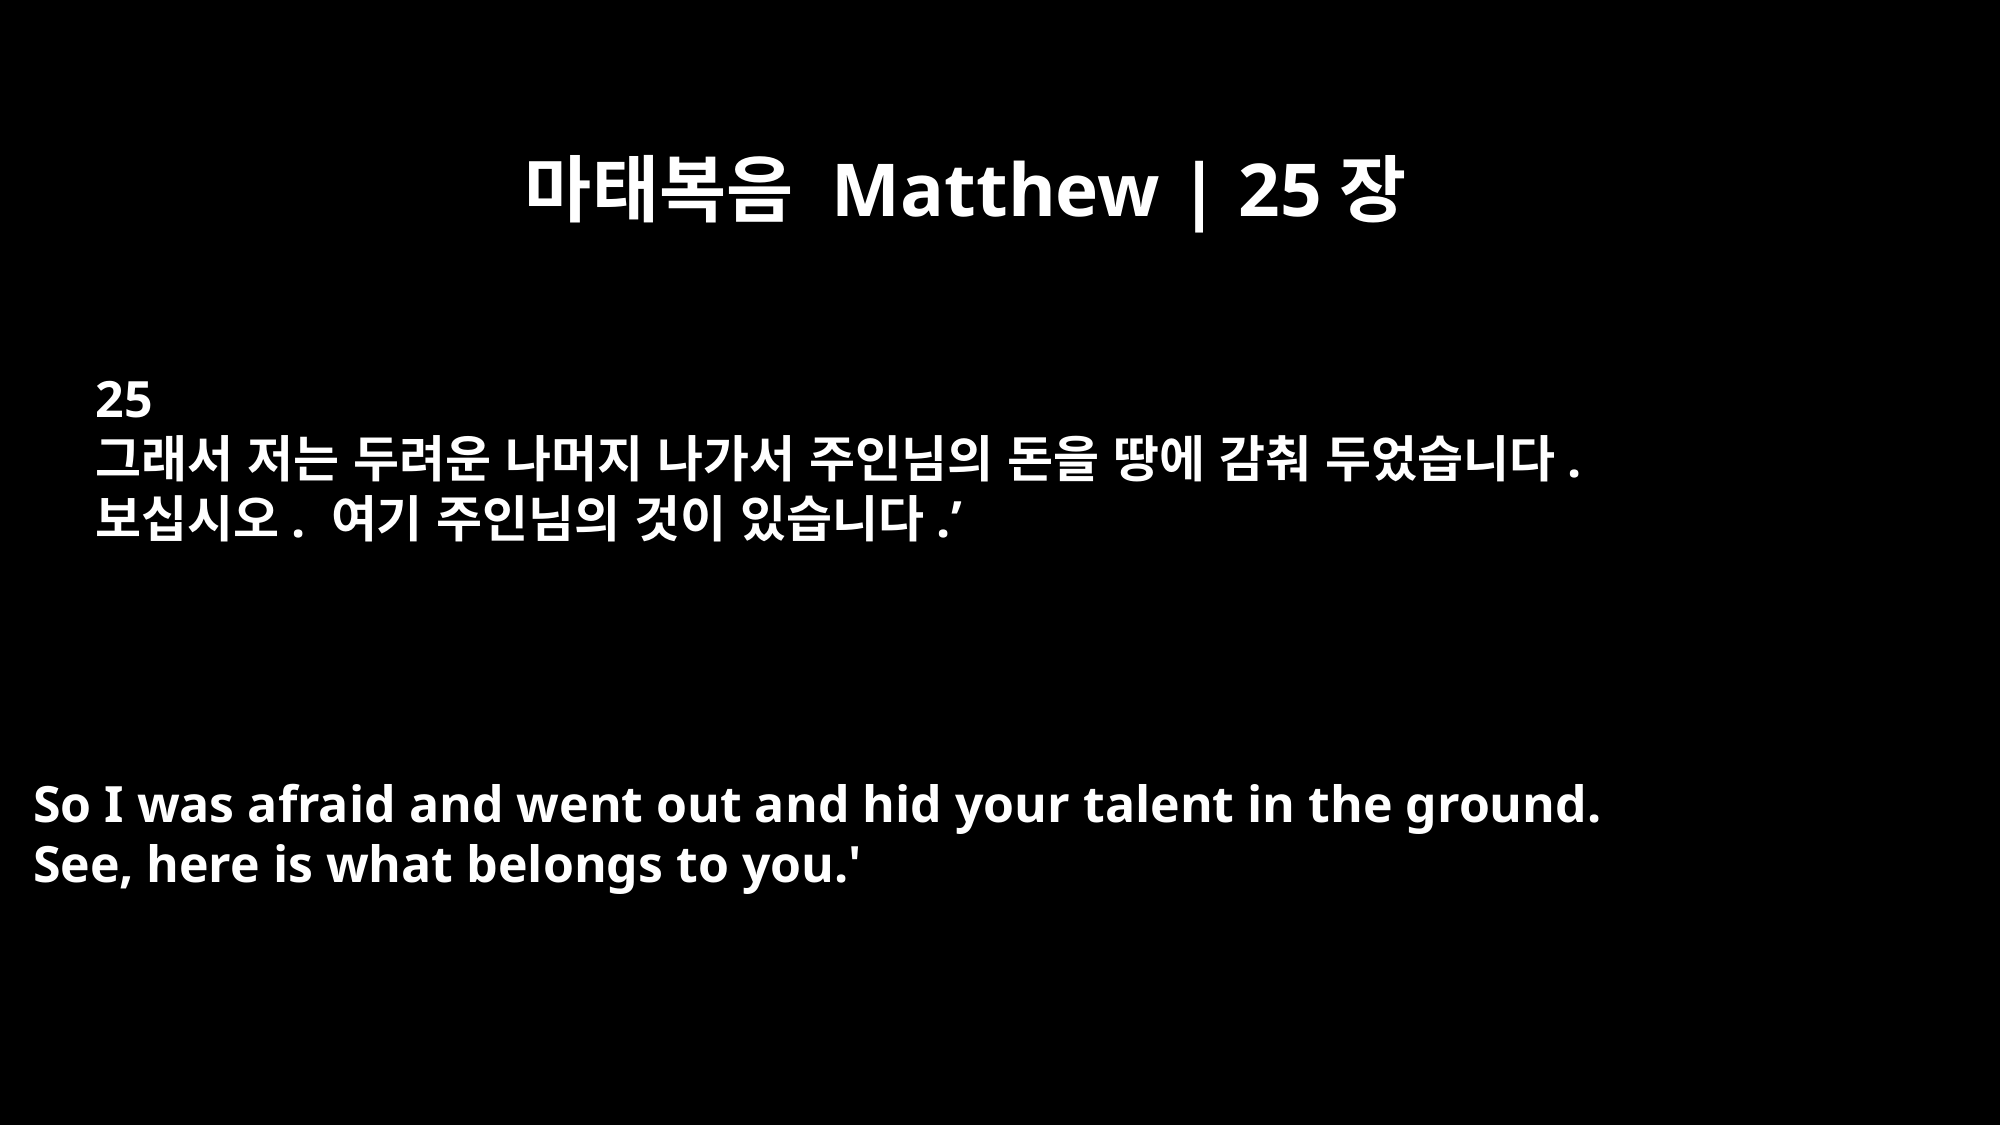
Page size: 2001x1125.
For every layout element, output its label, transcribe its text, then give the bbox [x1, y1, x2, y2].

text_box 마태복음 Matthew | 25장 [510, 136, 1422, 239]
text_box So I was afraid and went out and hid your talent in the ground. See, here is what belongs to you.' [18, 764, 1617, 900]
text_box 25 그래서 저는 두려운 나머지 나가서 주인님의 돈을 땅에 감춰 두었습니다. 보십시오. 여기 주인님의 것이 있습니다.’ [81, 359, 1597, 555]
